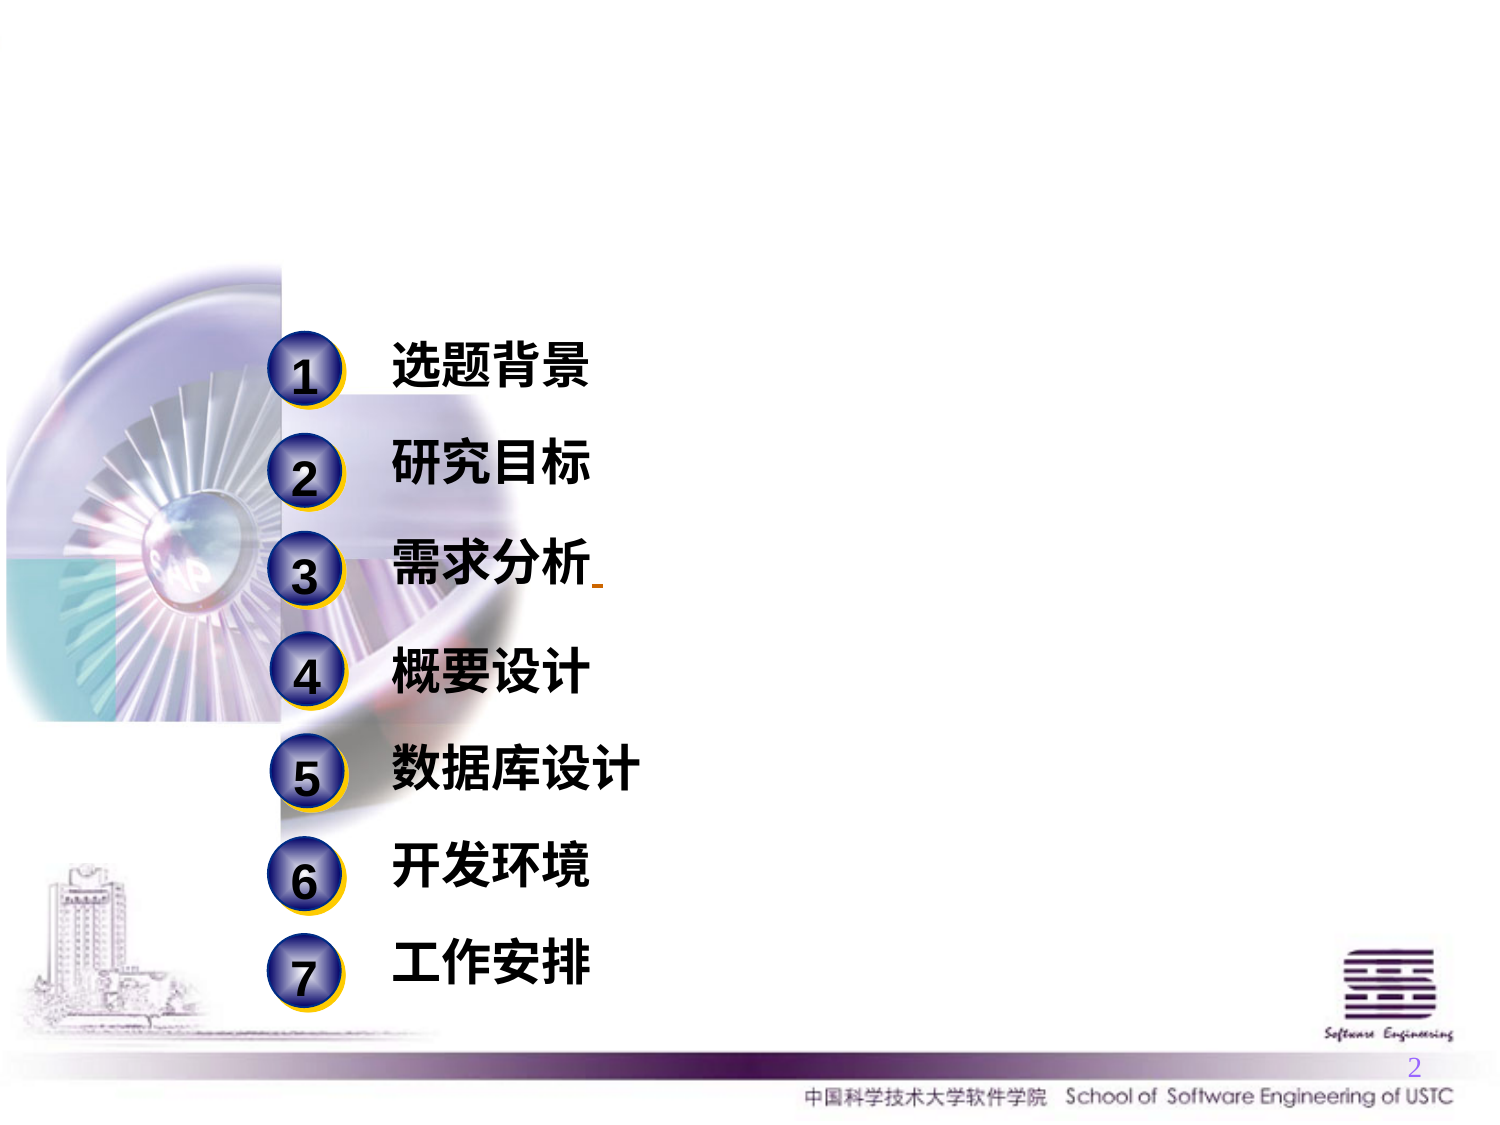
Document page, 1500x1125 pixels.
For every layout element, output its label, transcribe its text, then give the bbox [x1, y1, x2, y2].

text_box 2 [1124, 1024, 1438, 1107]
text_box 选题背景 研究目标 需求分析 概要设计 数据库设计 开发环境 工作安排 [308, 314, 1211, 998]
text_box 7 [267, 934, 341, 1008]
text_box 6 [267, 863, 341, 911]
picture [0, 4, 1500, 1121]
